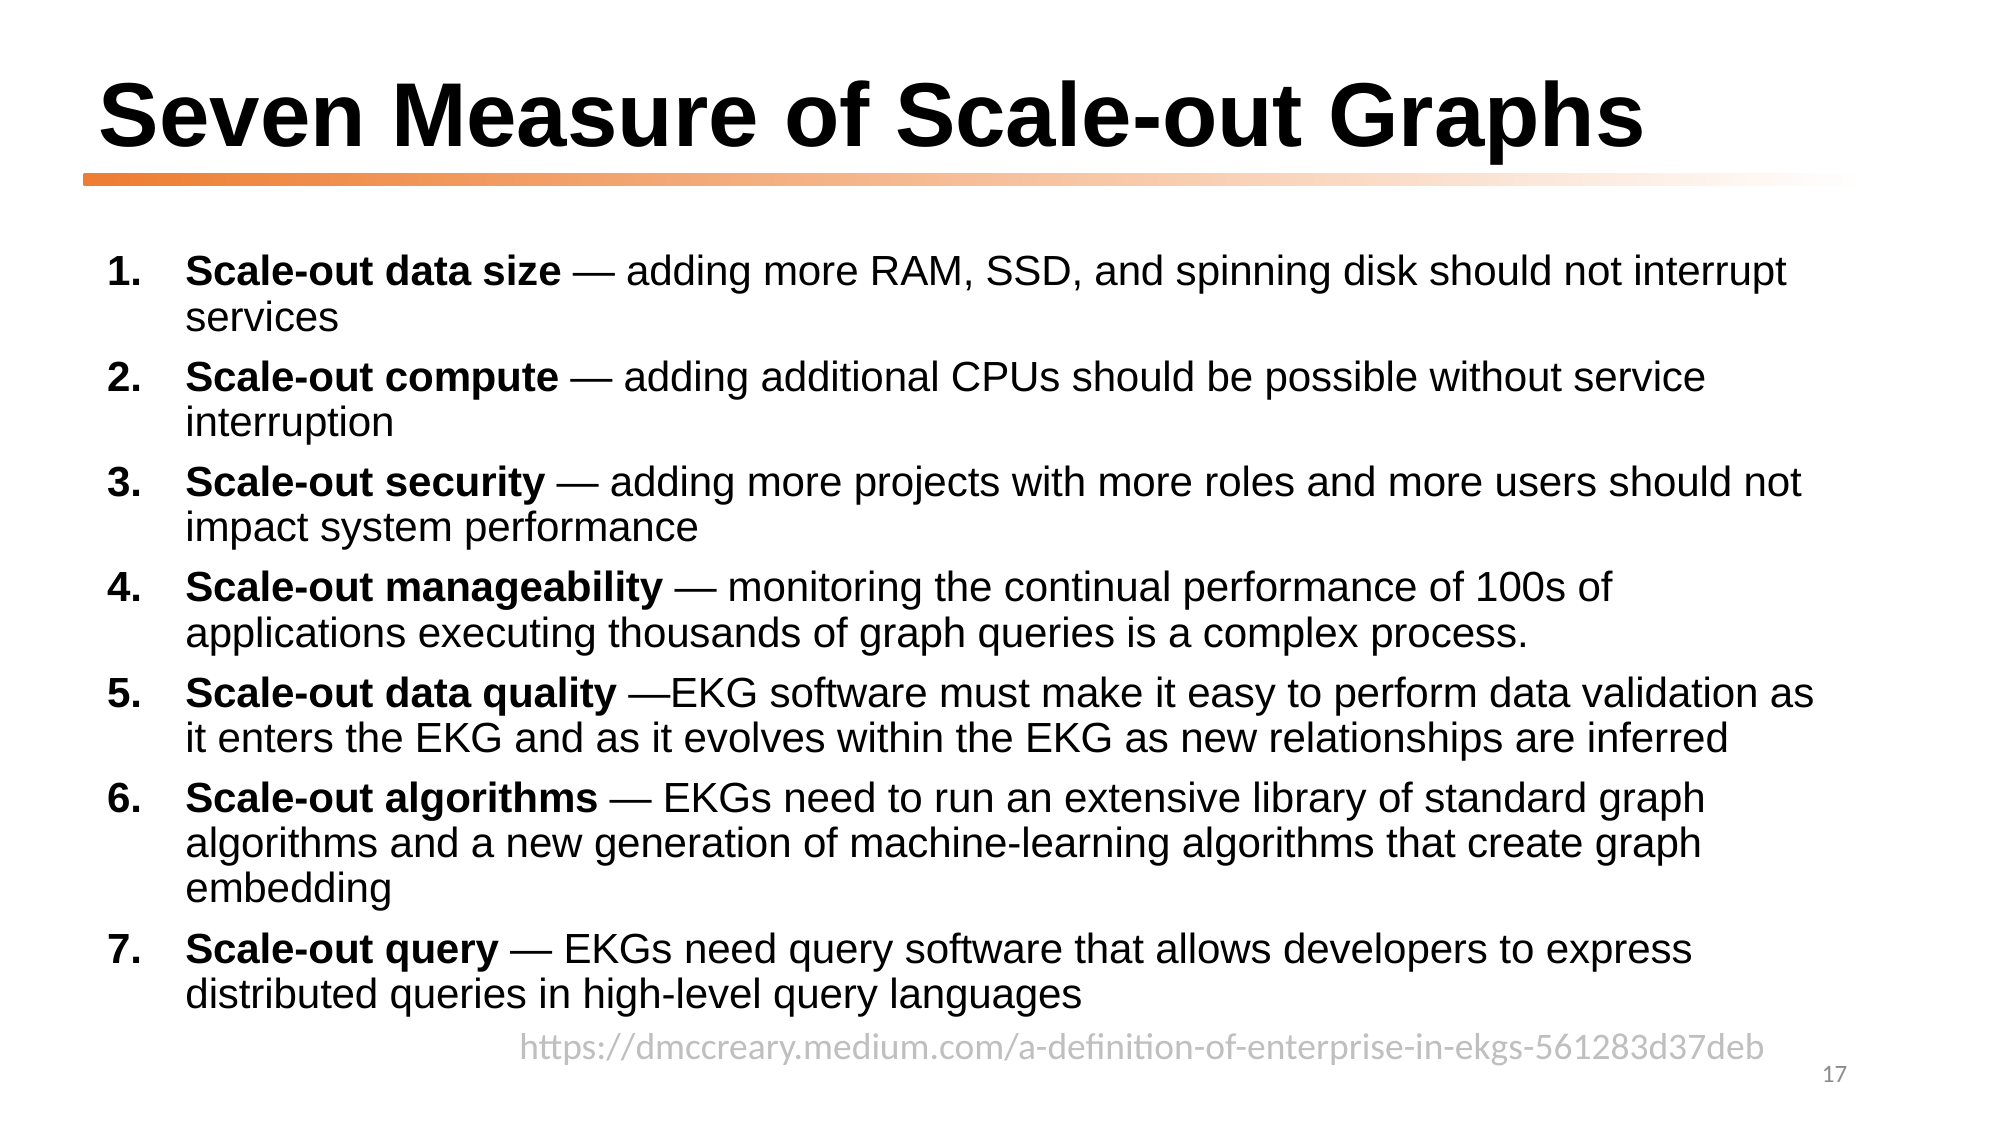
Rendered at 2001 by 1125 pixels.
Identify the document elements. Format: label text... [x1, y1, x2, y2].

title Seven Measure of Scale-out Graphs [83, 59, 1809, 174]
list Scale-out data size — adding more RAM, SSD, and spinning disk should not interrupt services Scale-out compute — adding additional CPUs should be possible without service interruption Scale-out security — adding more projects with more roles and more users should not impact system performance Scale-out manageability — monitoring the continual performance of 100s of applications executing thousands of graph queries is a complex process. Scale-out data quality —EKG software must make it easy to perform data validation as it enters the EKG and as it evolves within the EKG as new relationships are inferred Scale-out algorithms — EKGs need to run an extensive library of standard graph algorithms and a new generation of machine-learning algorithms that create graph embedding Scale-out query — EKGs need query software that allows developers to express distributed queries in high-level query languages [92, 242, 1836, 1028]
text_box https://dmccreary.medium.com/a-definition-of-enterprise-in-ekgs-561283d37deb [504, 1015, 1781, 1075]
slide_number 17 [1412, 1042, 1863, 1103]
